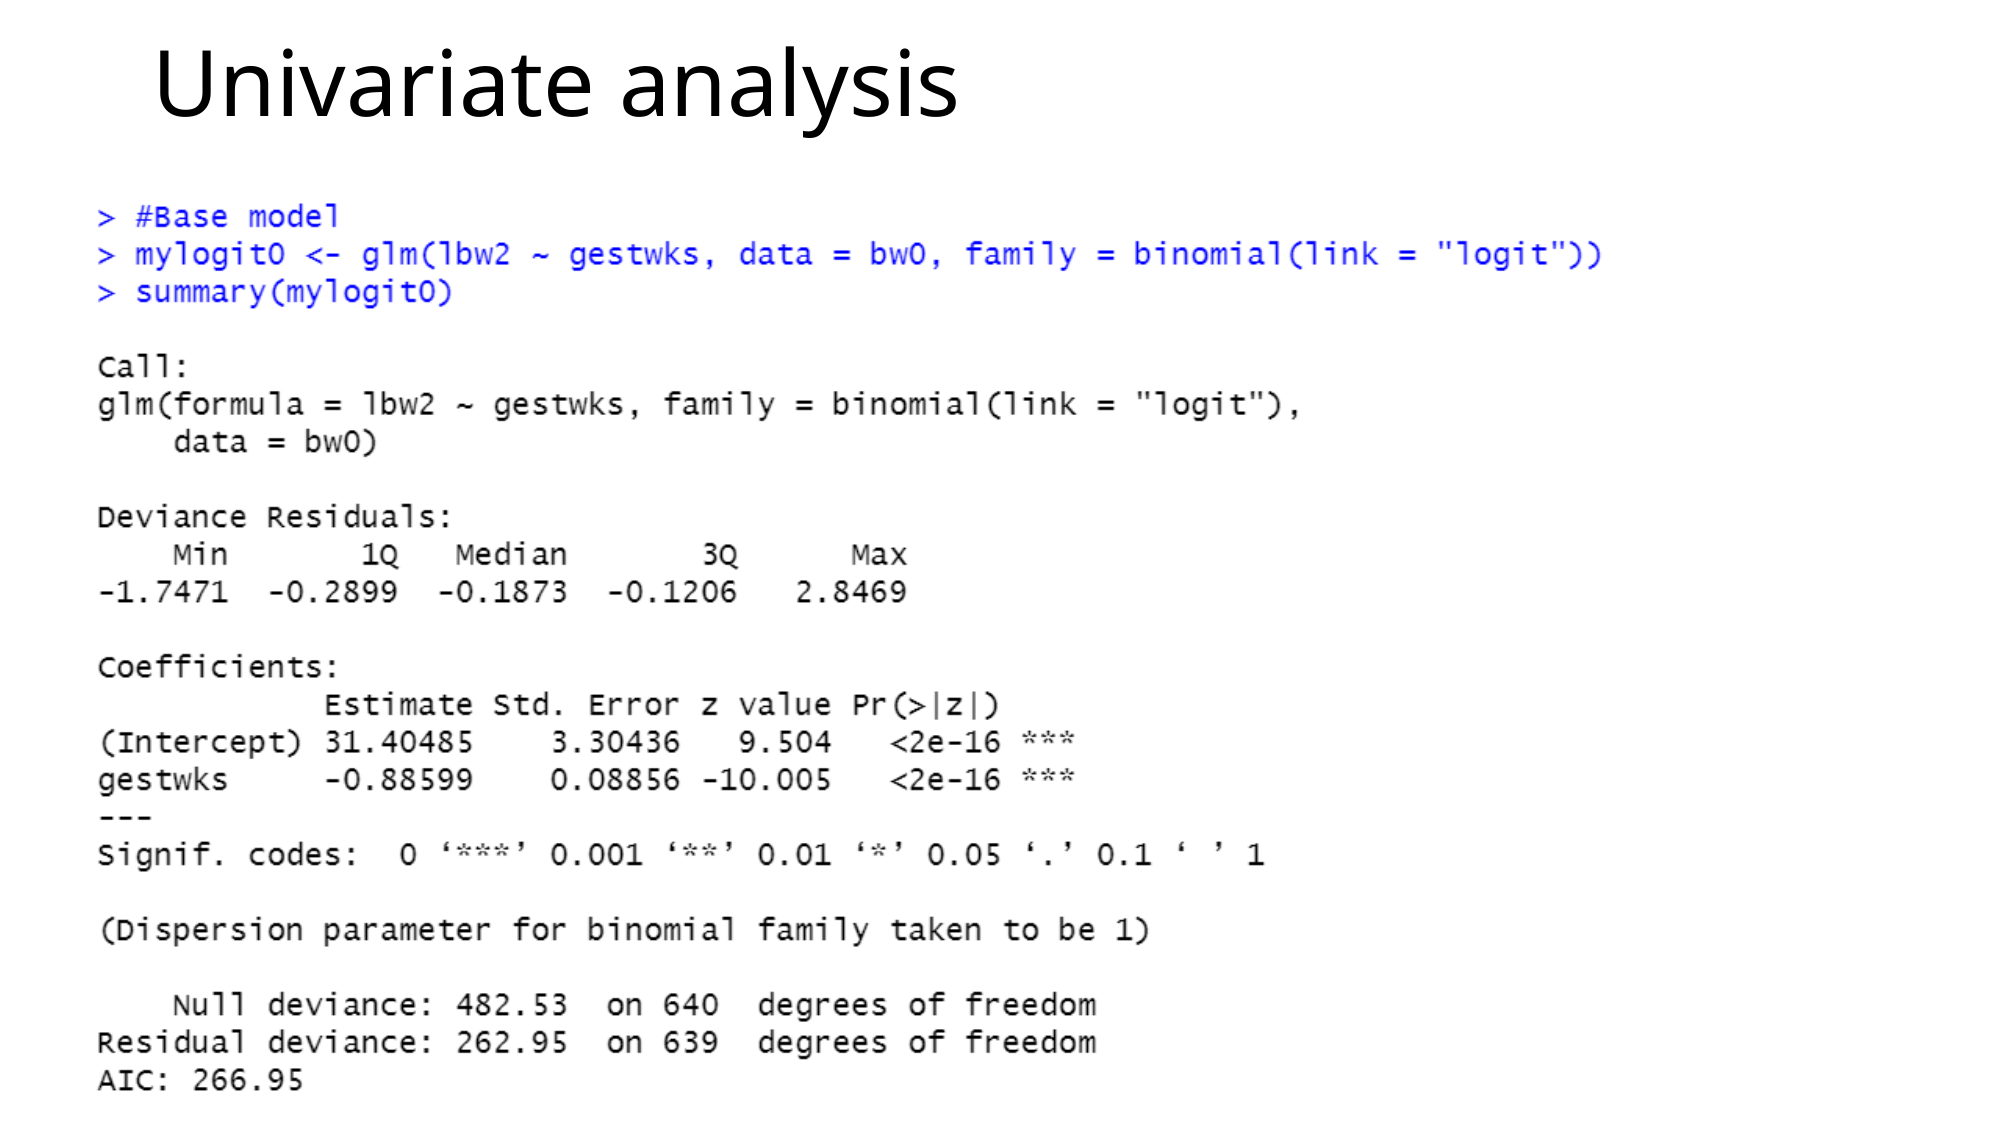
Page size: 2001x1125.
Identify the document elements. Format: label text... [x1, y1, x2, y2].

picture [86, 195, 1797, 1111]
title Univariate analysis [137, 14, 1863, 159]
